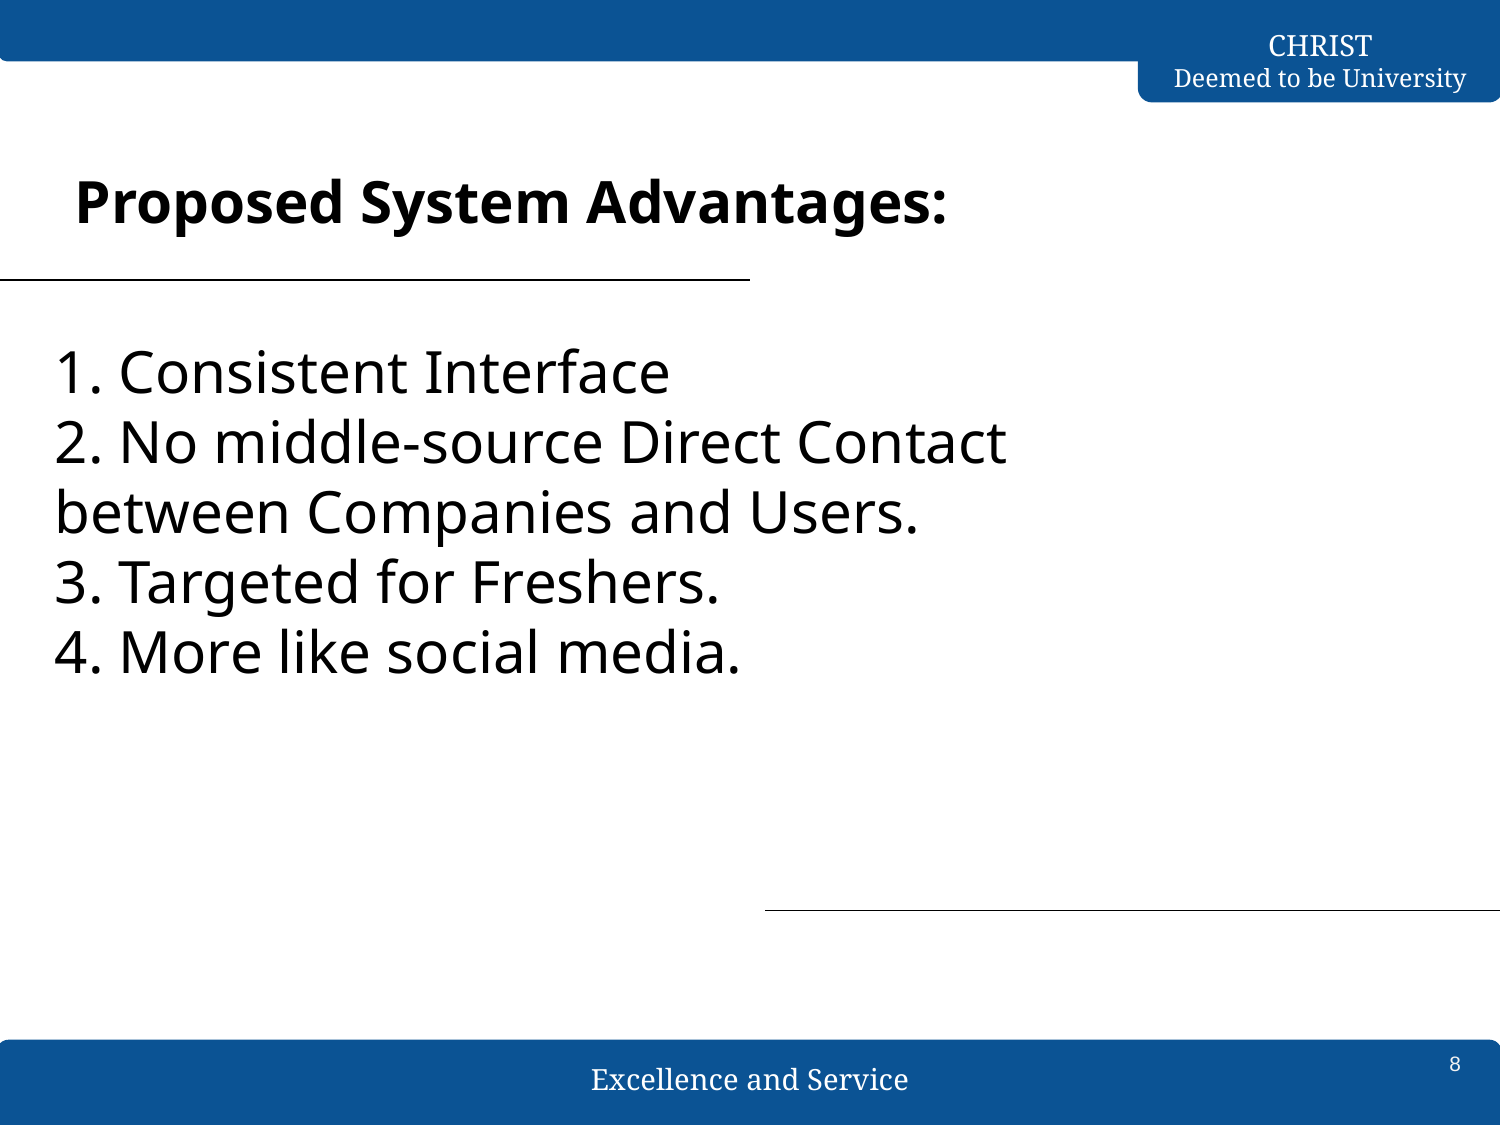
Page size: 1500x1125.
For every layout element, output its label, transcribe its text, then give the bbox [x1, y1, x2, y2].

slide_number 8 [1393, 1019, 1476, 1106]
text_box Proposed System Advantages: [59, 157, 1157, 243]
text_box 1. Consistent Interface 2. No middle-source Direct Contact between Companies and Users. 3. Targeted for Freshers. 4. More like social media. [40, 327, 1271, 763]
